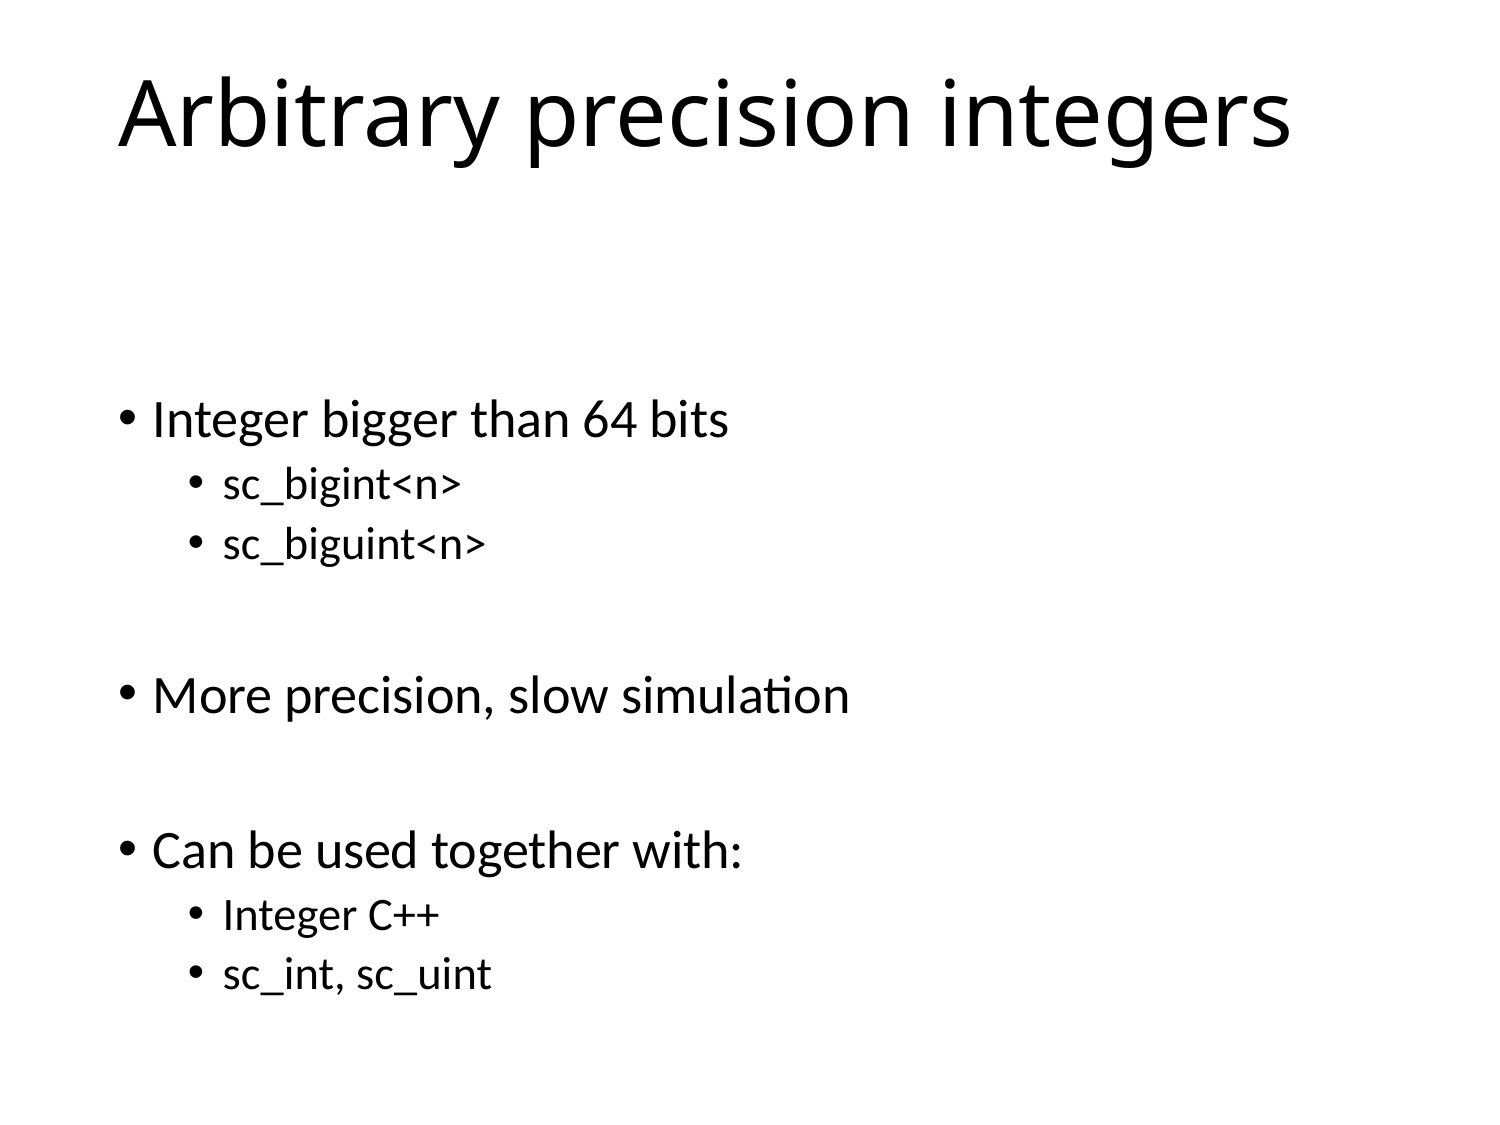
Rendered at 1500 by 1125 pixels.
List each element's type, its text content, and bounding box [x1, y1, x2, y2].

list Integer bigger than 64 bits sc_bigint<n> sc_biguint<n> More precision, slow simulation Can be used together with: Integer C++ sc_int, sc_uint [103, 299, 1397, 1014]
title Arbitrary precision integers [103, 59, 1397, 175]
